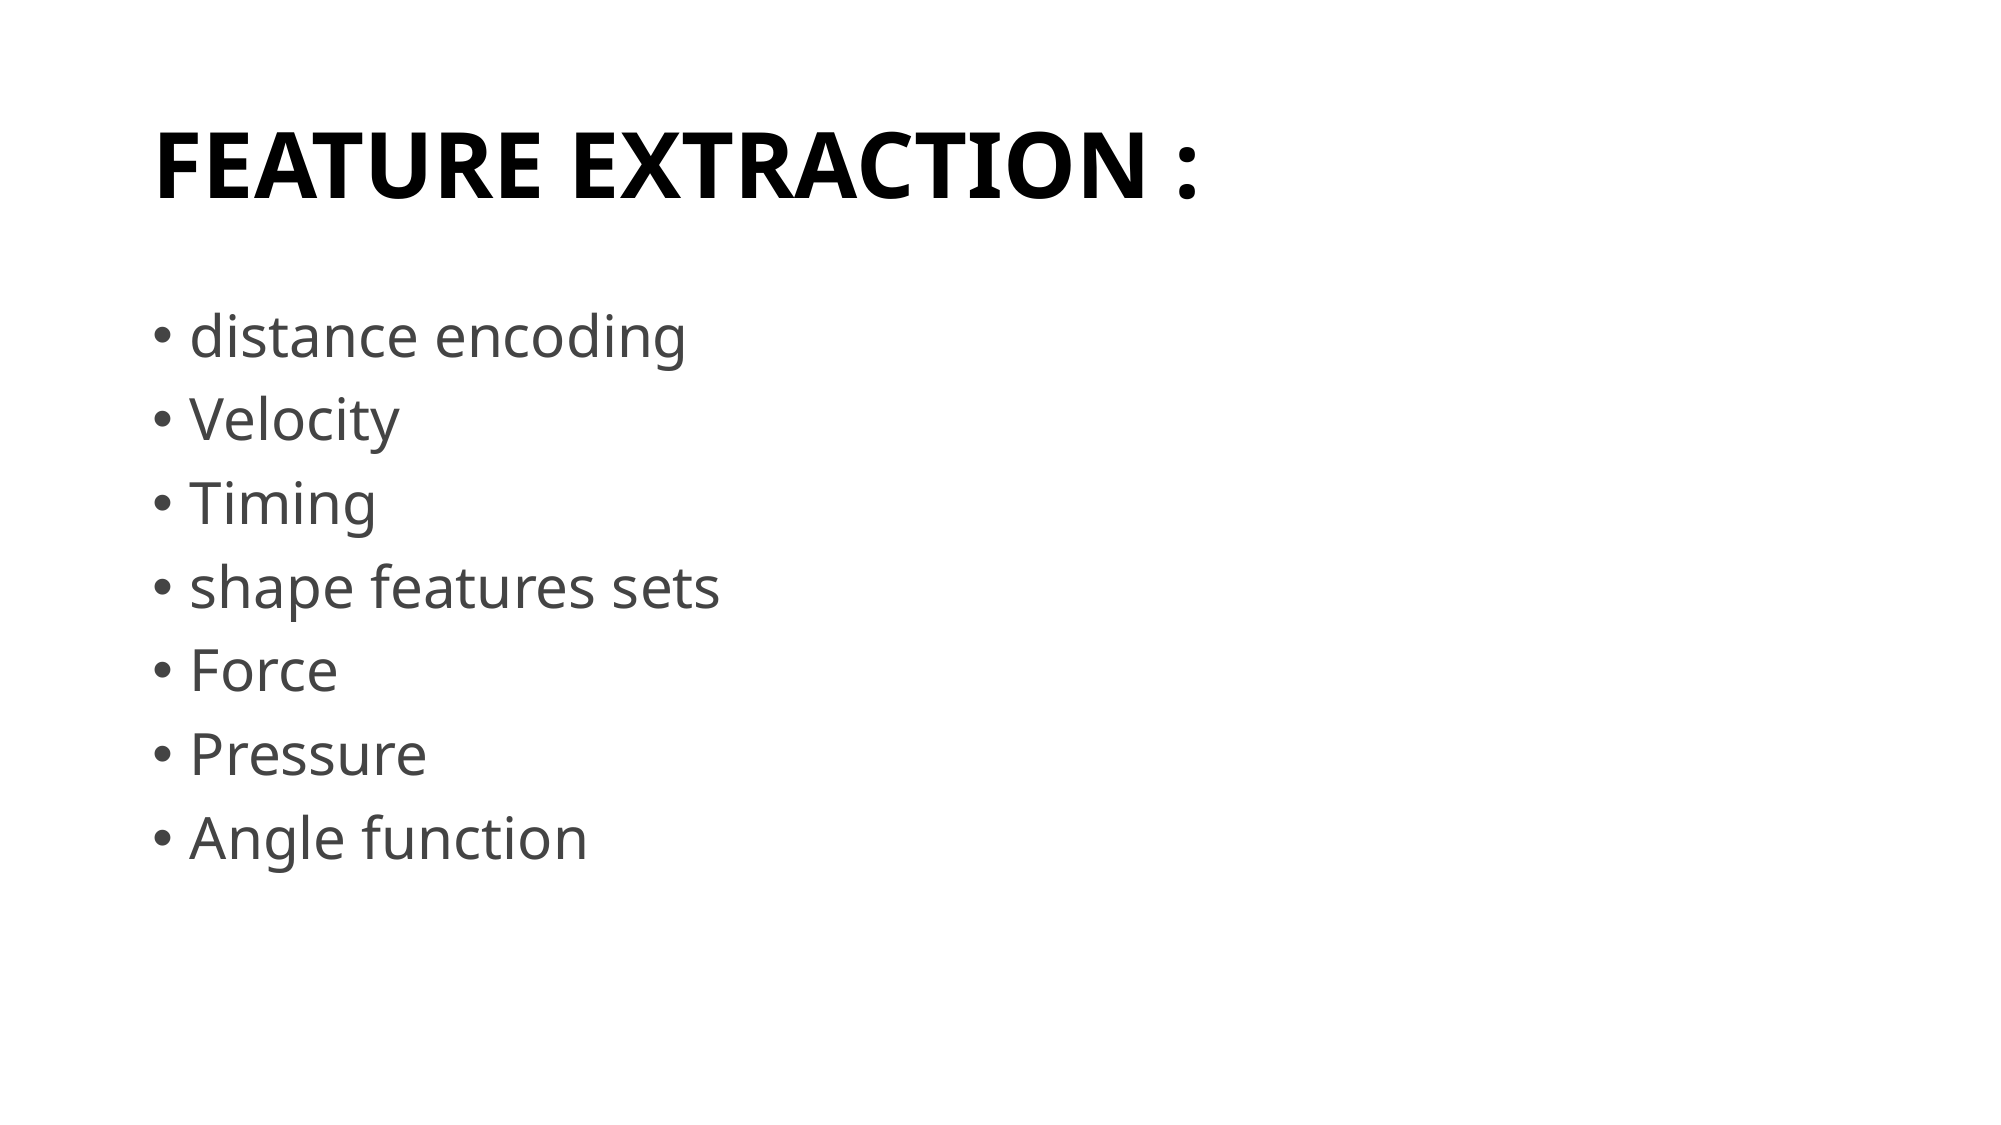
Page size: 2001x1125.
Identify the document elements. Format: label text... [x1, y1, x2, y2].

list distance encoding Velocity Timing shape features sets Force Pressure Angle function [137, 299, 1863, 1014]
title FEATURE EXTRACTION : [137, 59, 1863, 278]
